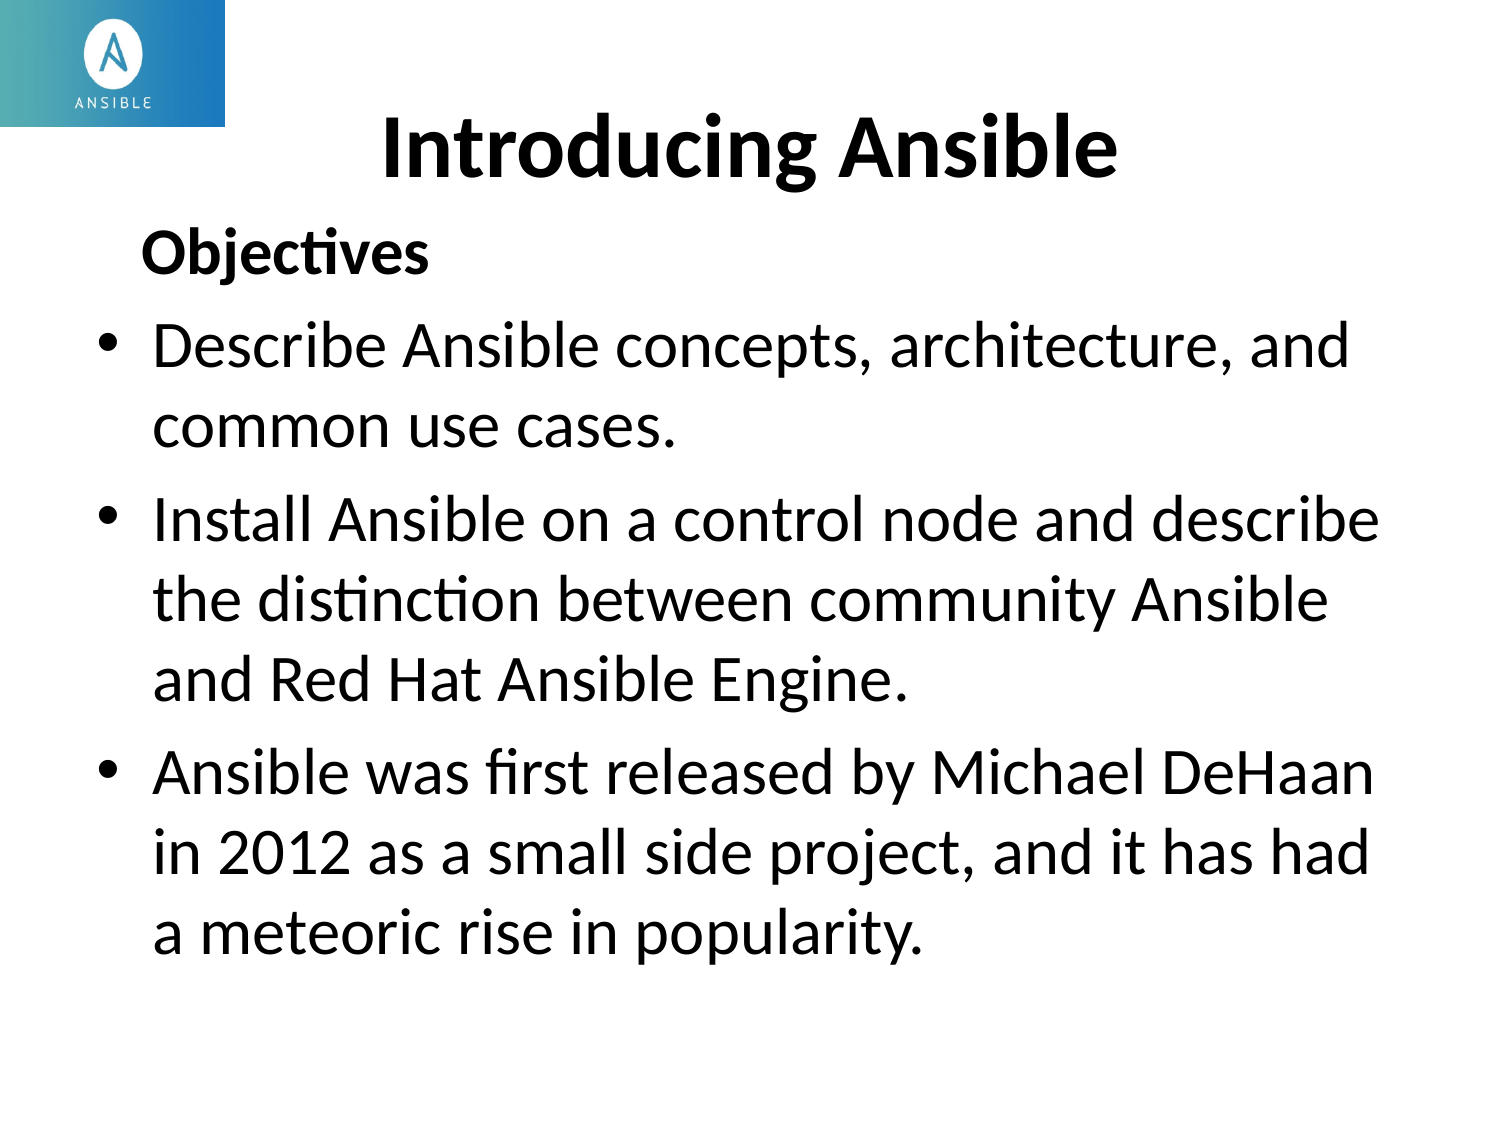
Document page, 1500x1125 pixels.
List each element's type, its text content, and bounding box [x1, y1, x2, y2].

list Objectives Describe Ansible concepts, architecture, and common use cases. Install Ansible on a control node and describe the distinction between community Ansible and Red Hat Ansible Engine. Ansible was first released by Michael DeHaan in 2012 as a small side project, and it has had a meteoric rise in popularity. [81, 200, 1432, 1038]
title Introducing Ansible [75, 76, 1426, 204]
picture [0, 0, 226, 127]
